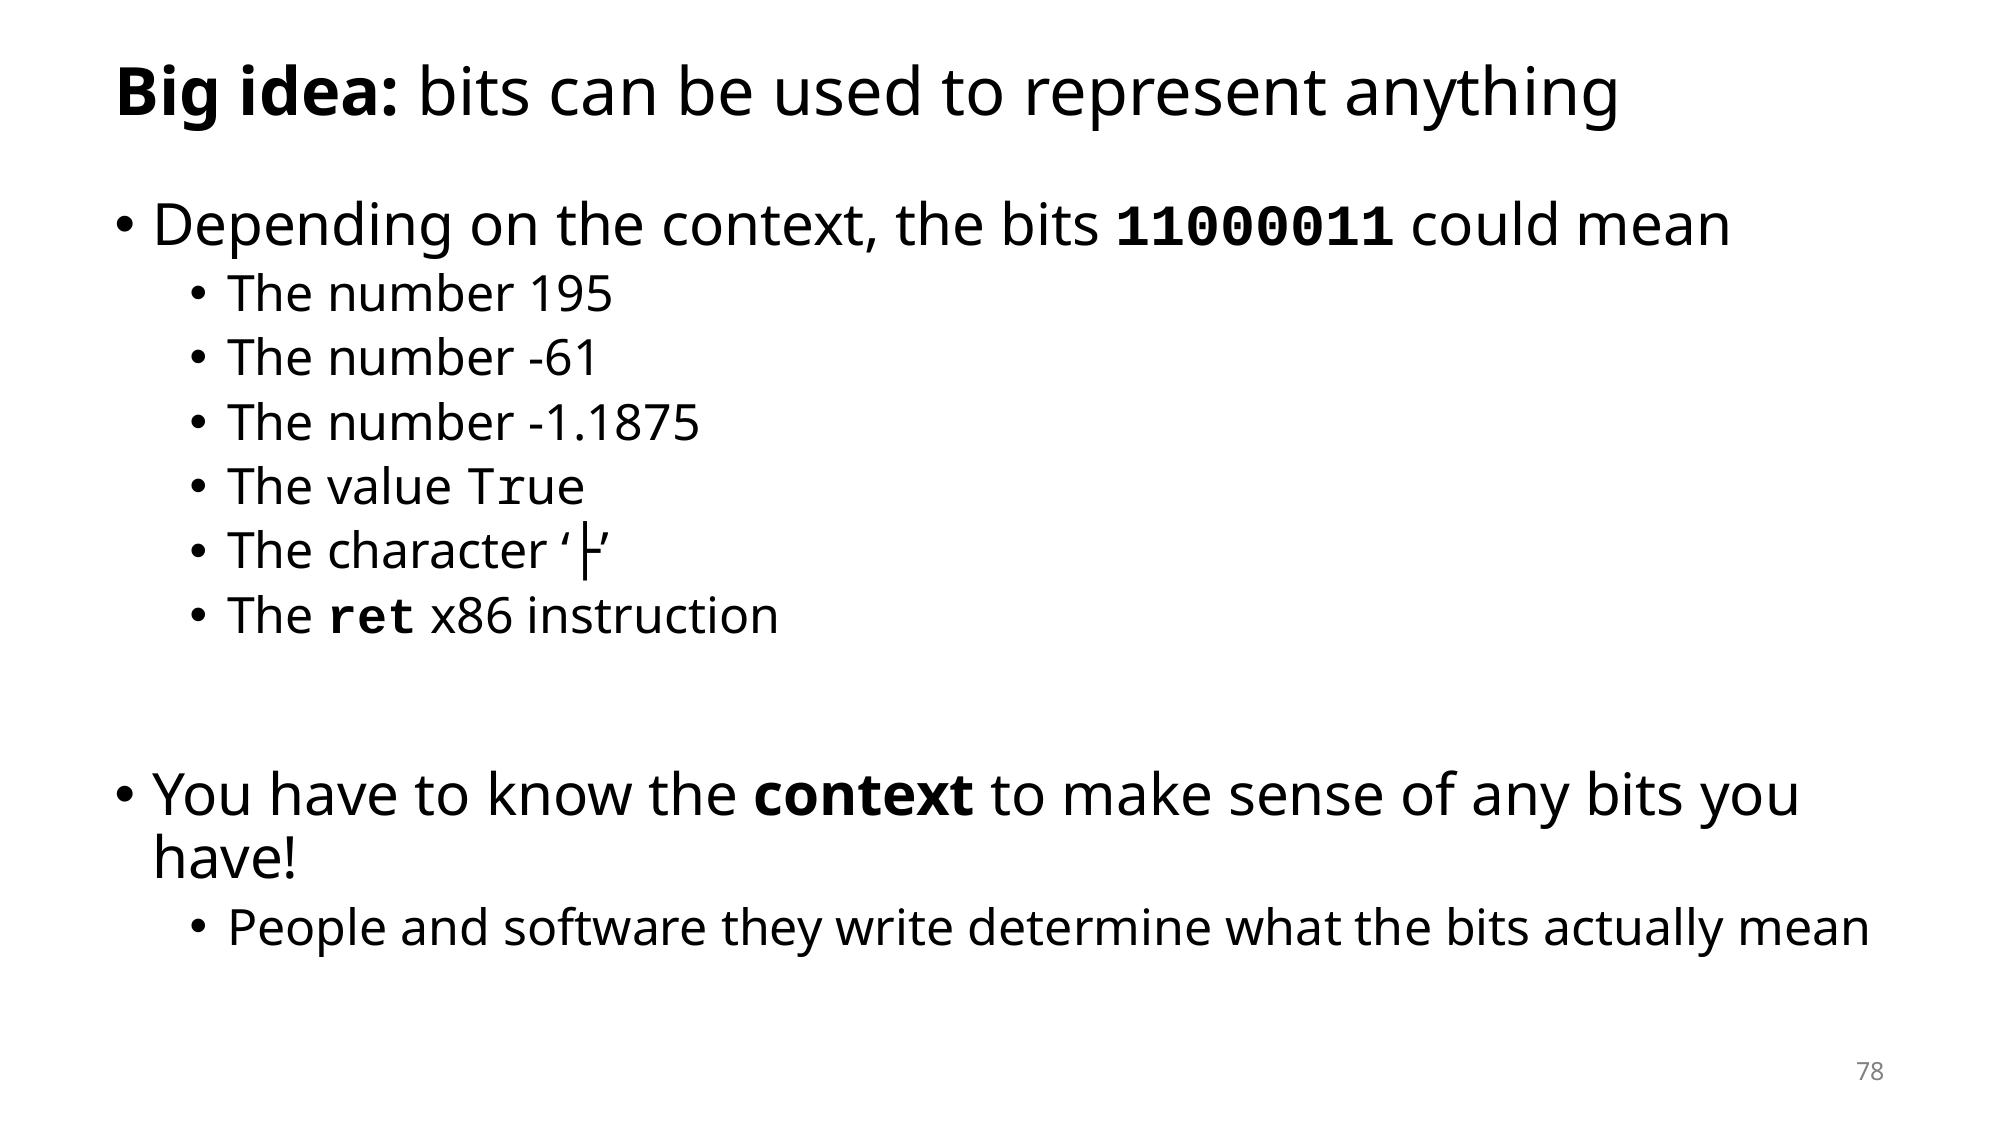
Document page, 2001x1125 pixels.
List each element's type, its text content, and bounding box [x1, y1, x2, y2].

slide_number 78 [1749, 1042, 1900, 1103]
list Depending on the context, the bits 11000011 could mean The number 195 The number -61 The number -1.1875 The value True The character ‘├’ The ret x86 instruction You have to know the context to make sense of any bits you have! People and software they write determine what the bits actually mean [99, 187, 1934, 1013]
title Big idea: bits can be used to represent anything [99, 37, 1900, 150]
